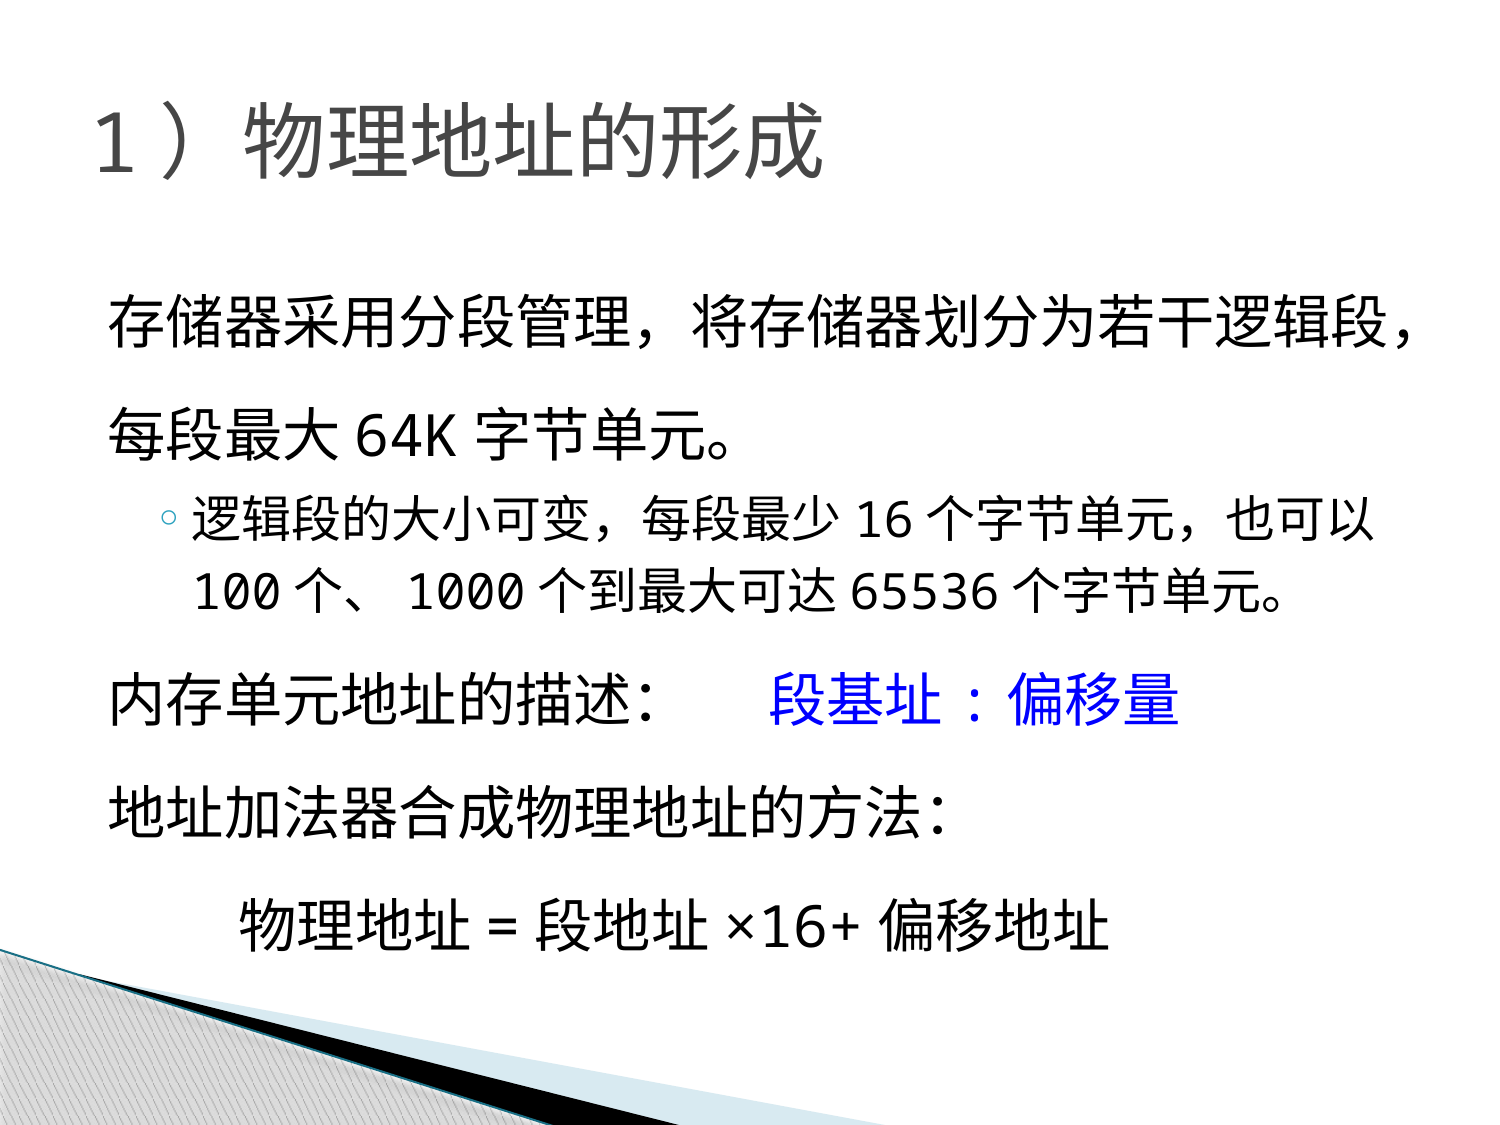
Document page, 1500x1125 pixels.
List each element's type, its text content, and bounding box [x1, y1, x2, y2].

title 1）物理地址的形成 [75, 45, 1425, 233]
list 存储器采用分段管理，将存储器划分为若干逻辑段， 每段最大64K字节单元。 逻辑段的大小可变，每段最少16个字节单元，也可以100个、1000个到最大可达65536个字节单元。 内存单元地址的描述： 段基址:偏移量 地址加法器合成物理地址的方法： 物理地址=段地址×16+偏移地址 [75, 243, 1471, 1012]
